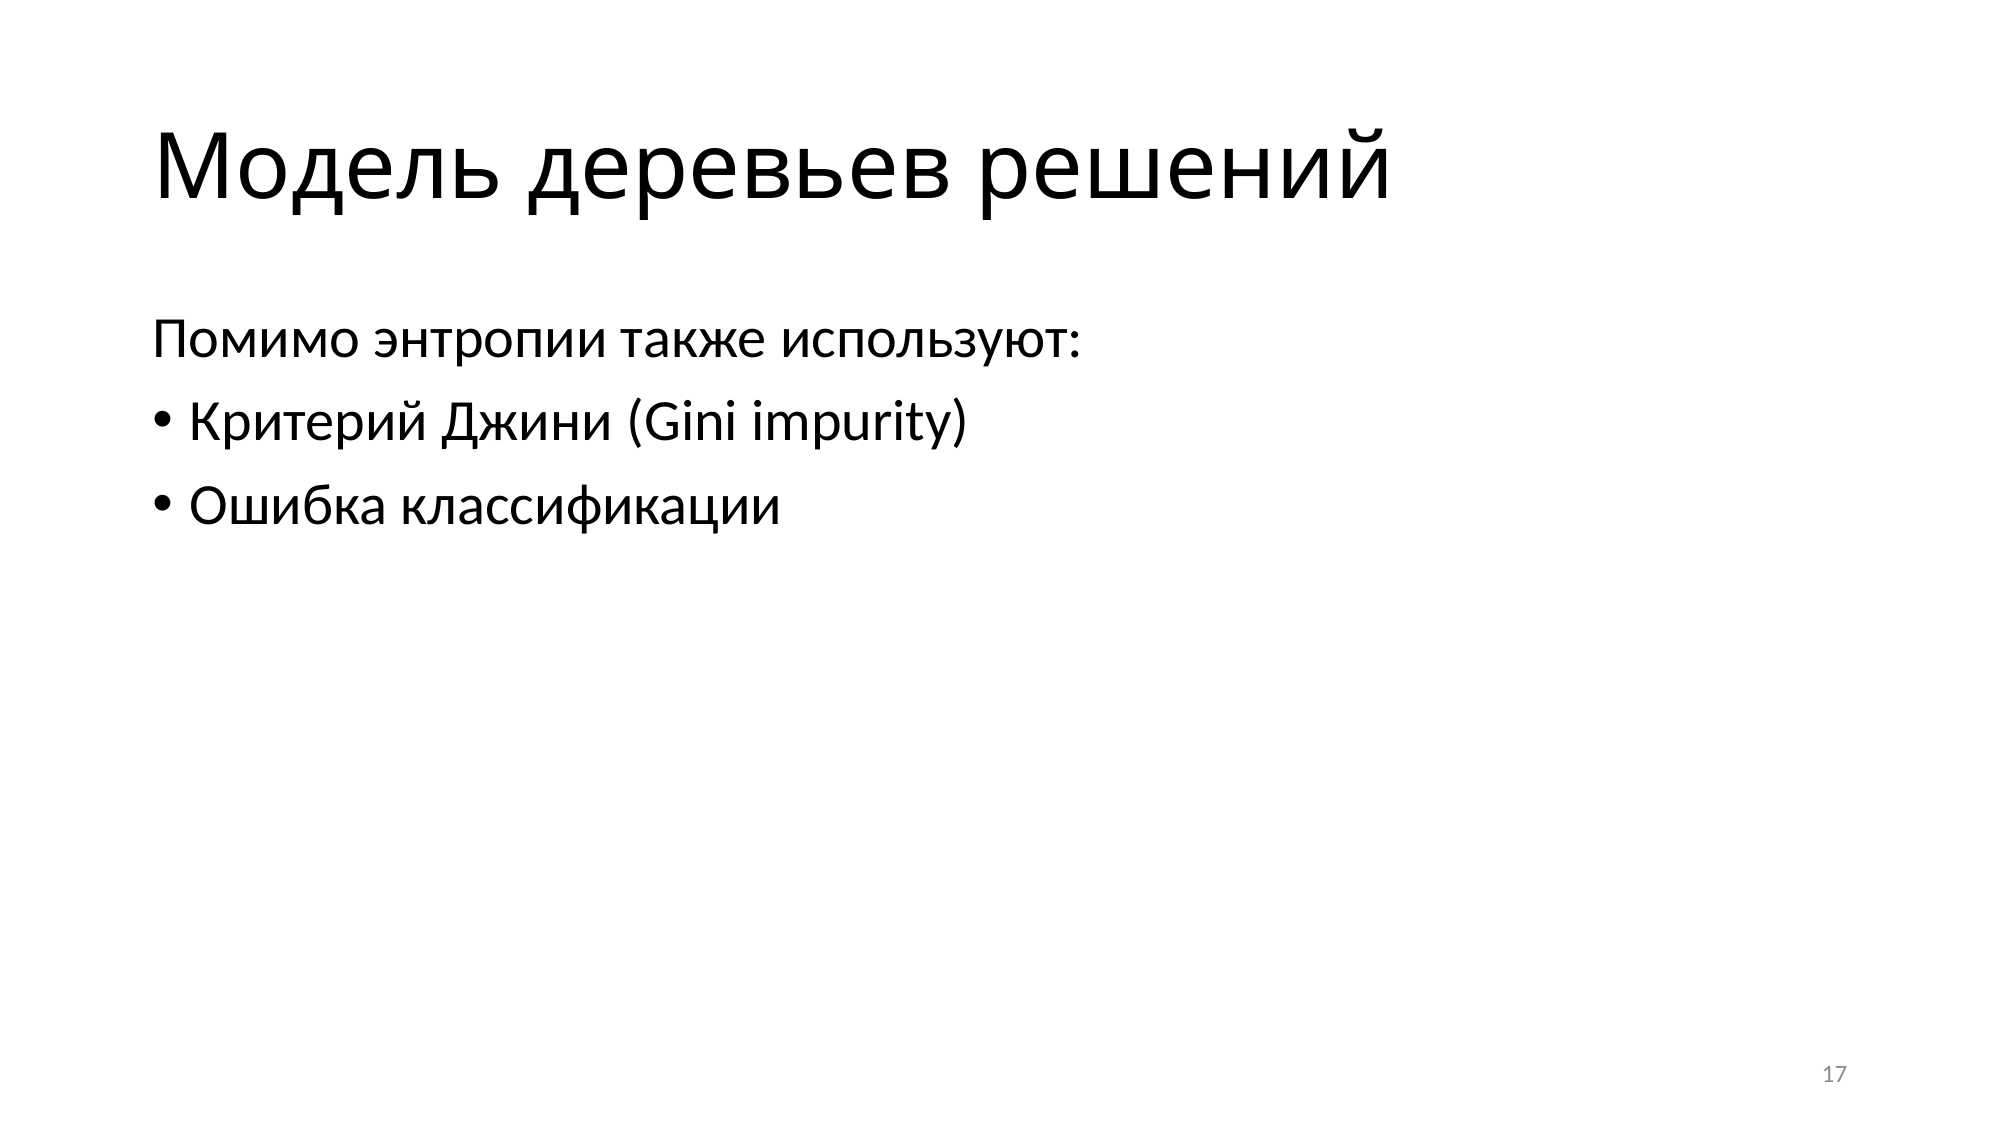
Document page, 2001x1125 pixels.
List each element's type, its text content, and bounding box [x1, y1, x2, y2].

title Модель деревьев решений [137, 59, 1863, 278]
list Помимо энтропии также используют: Критерий Джини (Gini impurity) Ошибка классификации [137, 299, 1863, 1014]
slide_number 17 [1412, 1042, 1863, 1103]
